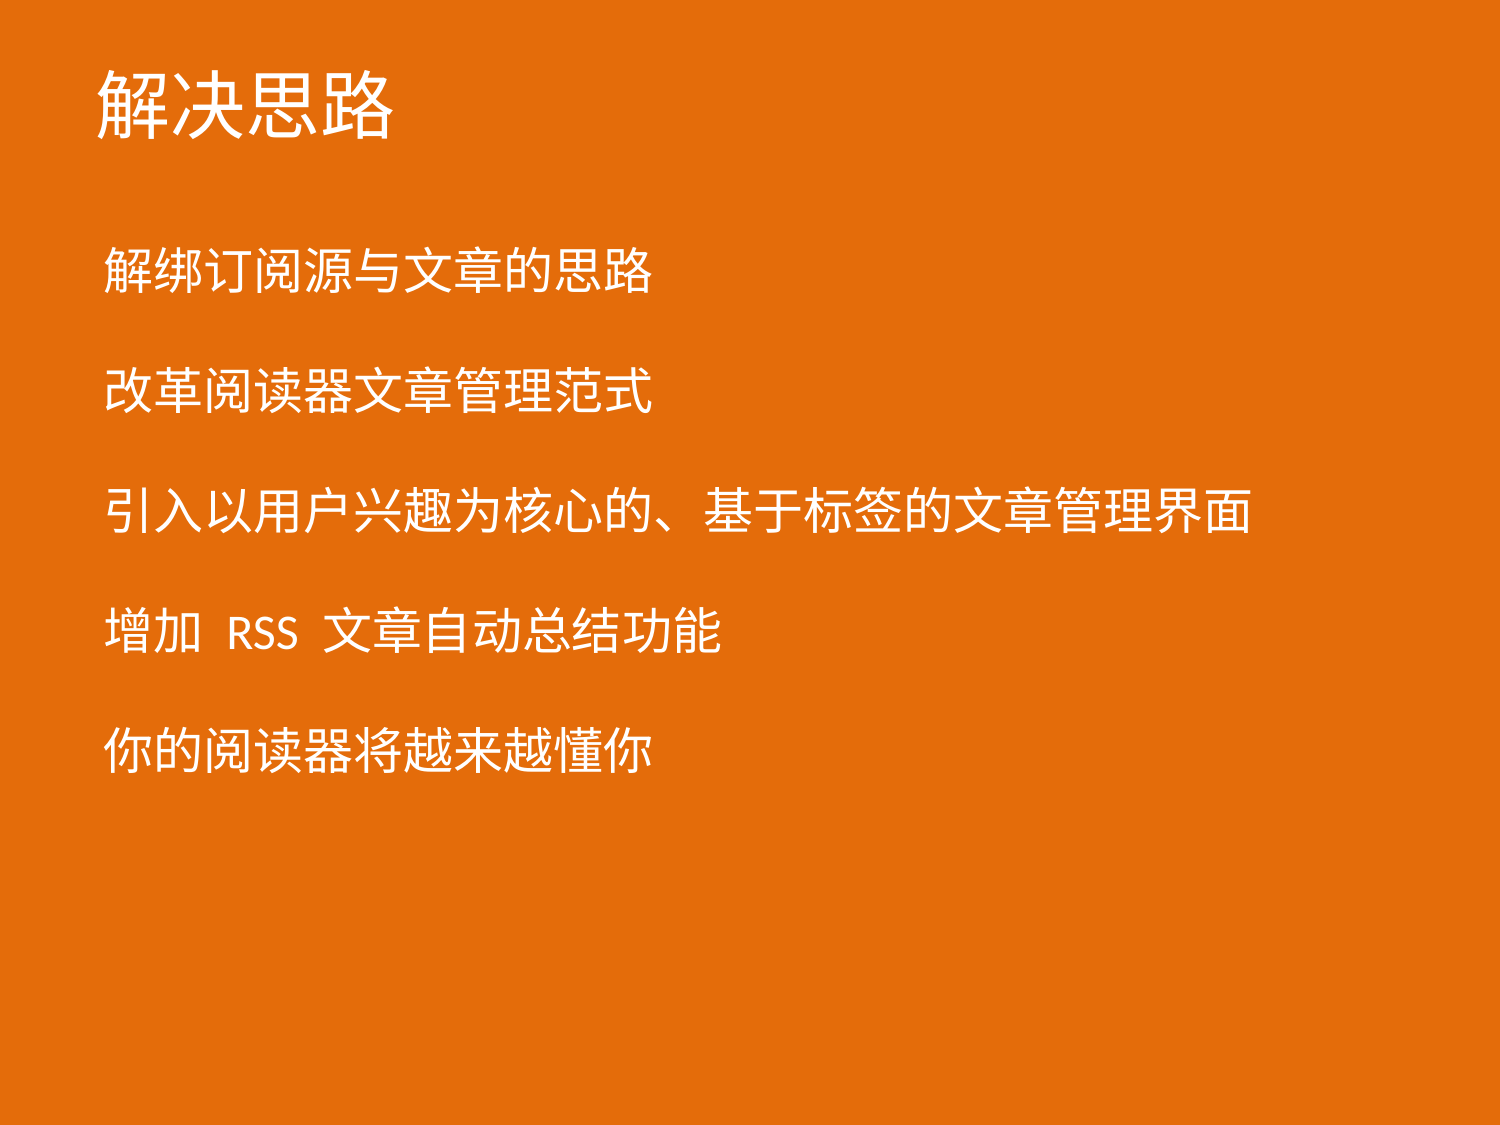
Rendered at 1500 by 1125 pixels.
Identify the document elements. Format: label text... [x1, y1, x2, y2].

text_box 解绑订阅源与文章的思路 改革阅读器文章管理范式 引入以用户兴趣为核心的、基于标签的文章管理界面 增加 RSS 文章自动总结功能 你的阅读器将越来越懂你 [88, 231, 1365, 847]
title 解决思路 [75, 45, 1425, 162]
